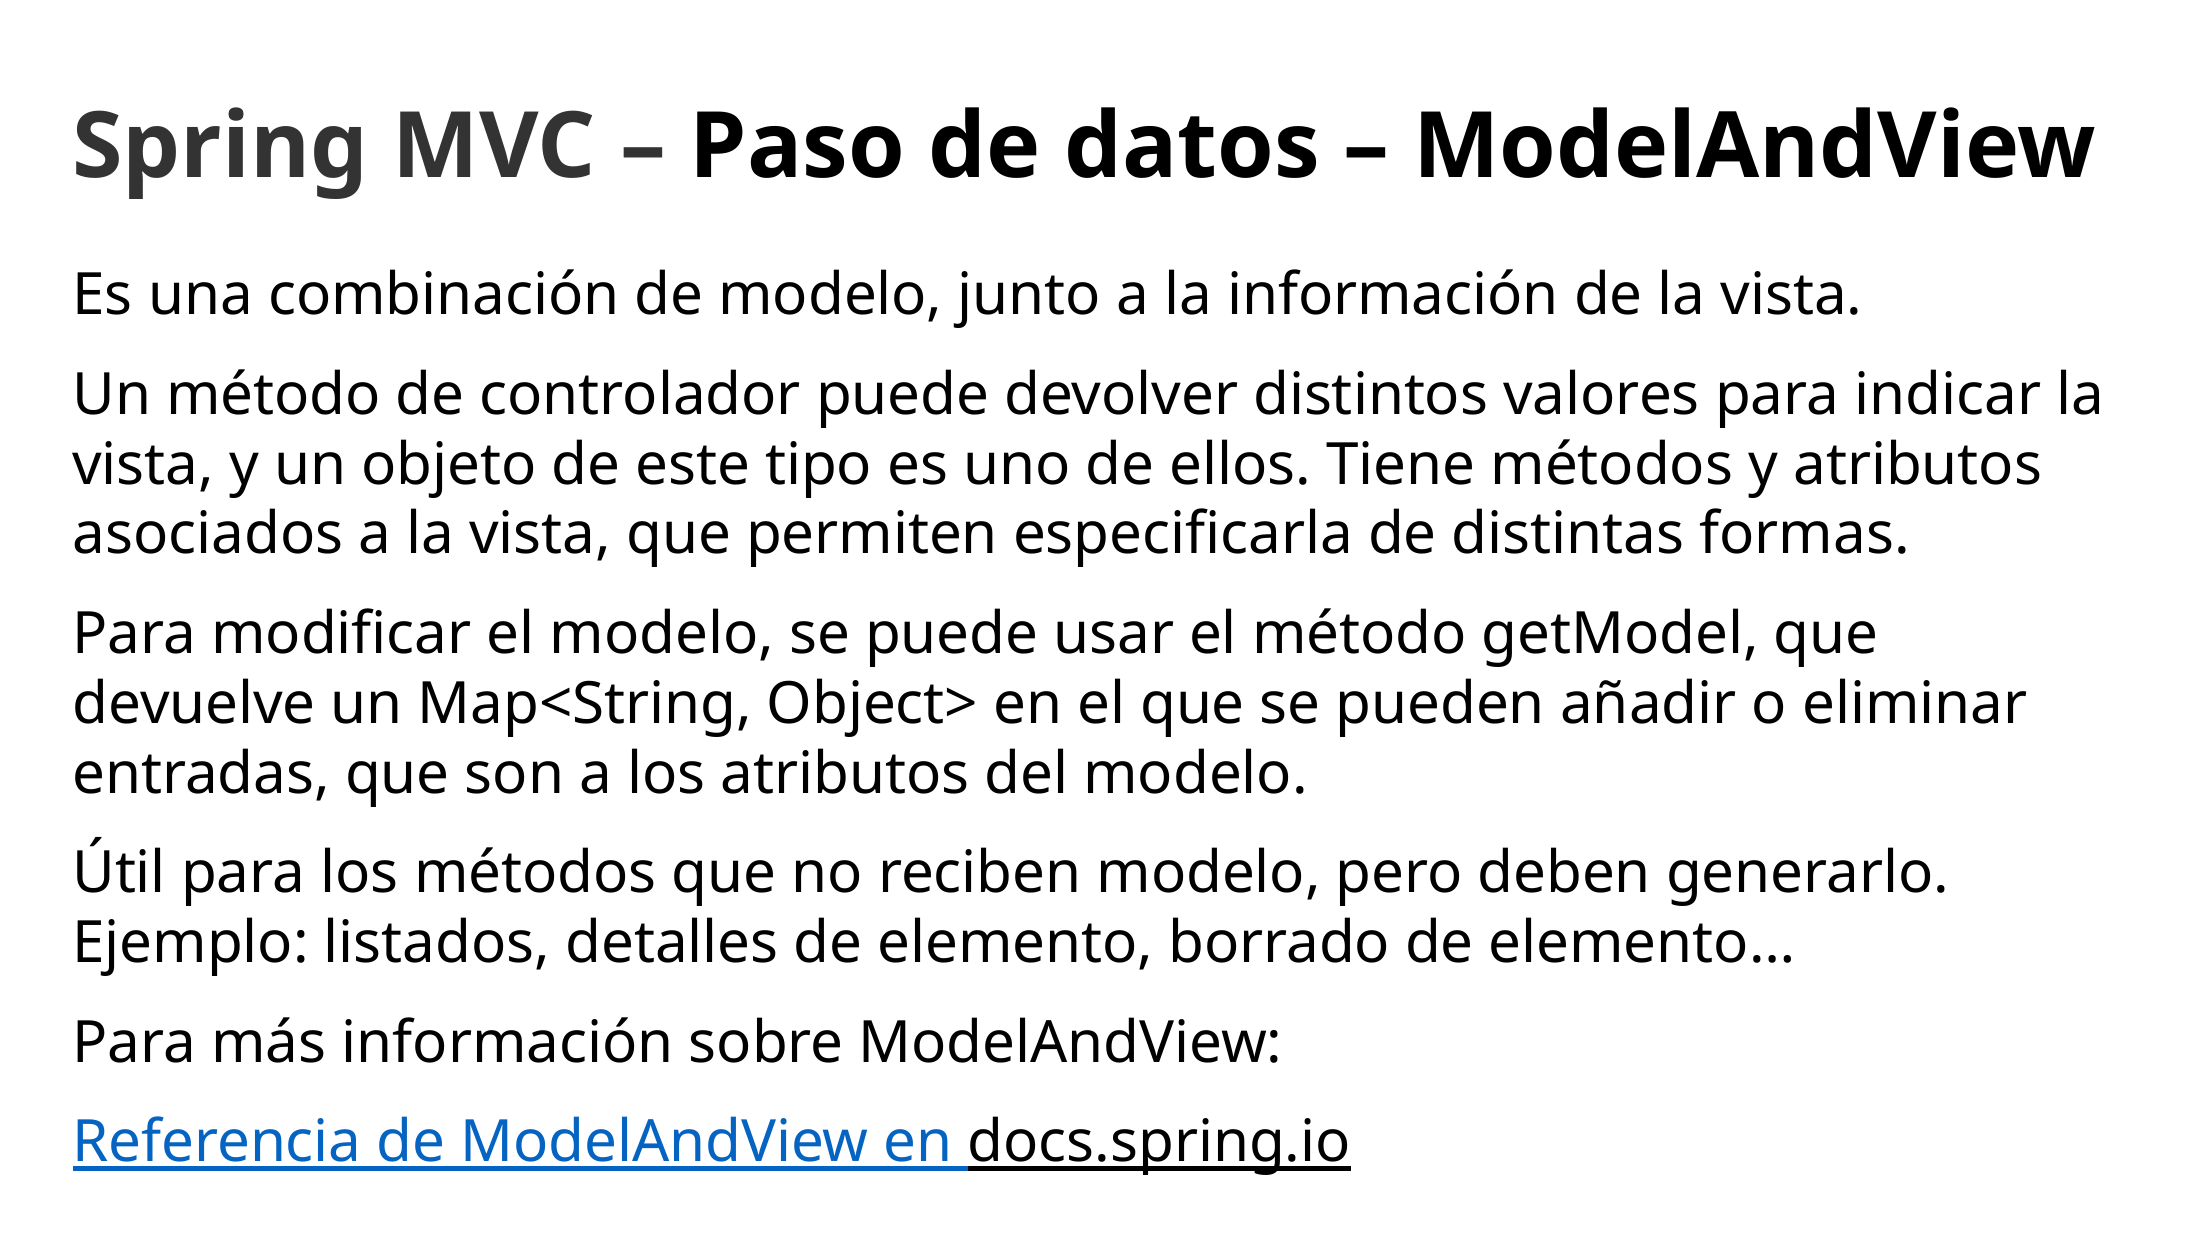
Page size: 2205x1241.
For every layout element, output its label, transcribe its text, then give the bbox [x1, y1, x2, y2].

text_box Spring MVC – Paso de datos – ModelAndView [72, 24, 2121, 256]
text_box Es una combinación de modelo, junto a la información de la vista. Un método de controlador puede devolver distintos valores para indicar la vista, y un objeto de este tipo es uno de ellos. Tiene métodos y atributos asociados a la vista, que permiten especificarla de distintas formas. Para modificar el modelo, se puede usar el método getModel, que devuelve un Map<String, Object> en el que se pueden añadir o eliminar entradas, que son a los atributos del modelo. Útil para los métodos que no reciben modelo, pero deben generarlo. Ejemplo: listados, detalles de elemento, borrado de elemento… Para más información sobre ModelAndView: Referencia de ModelAndView en docs.spring.io [72, 256, 2121, 1173]
